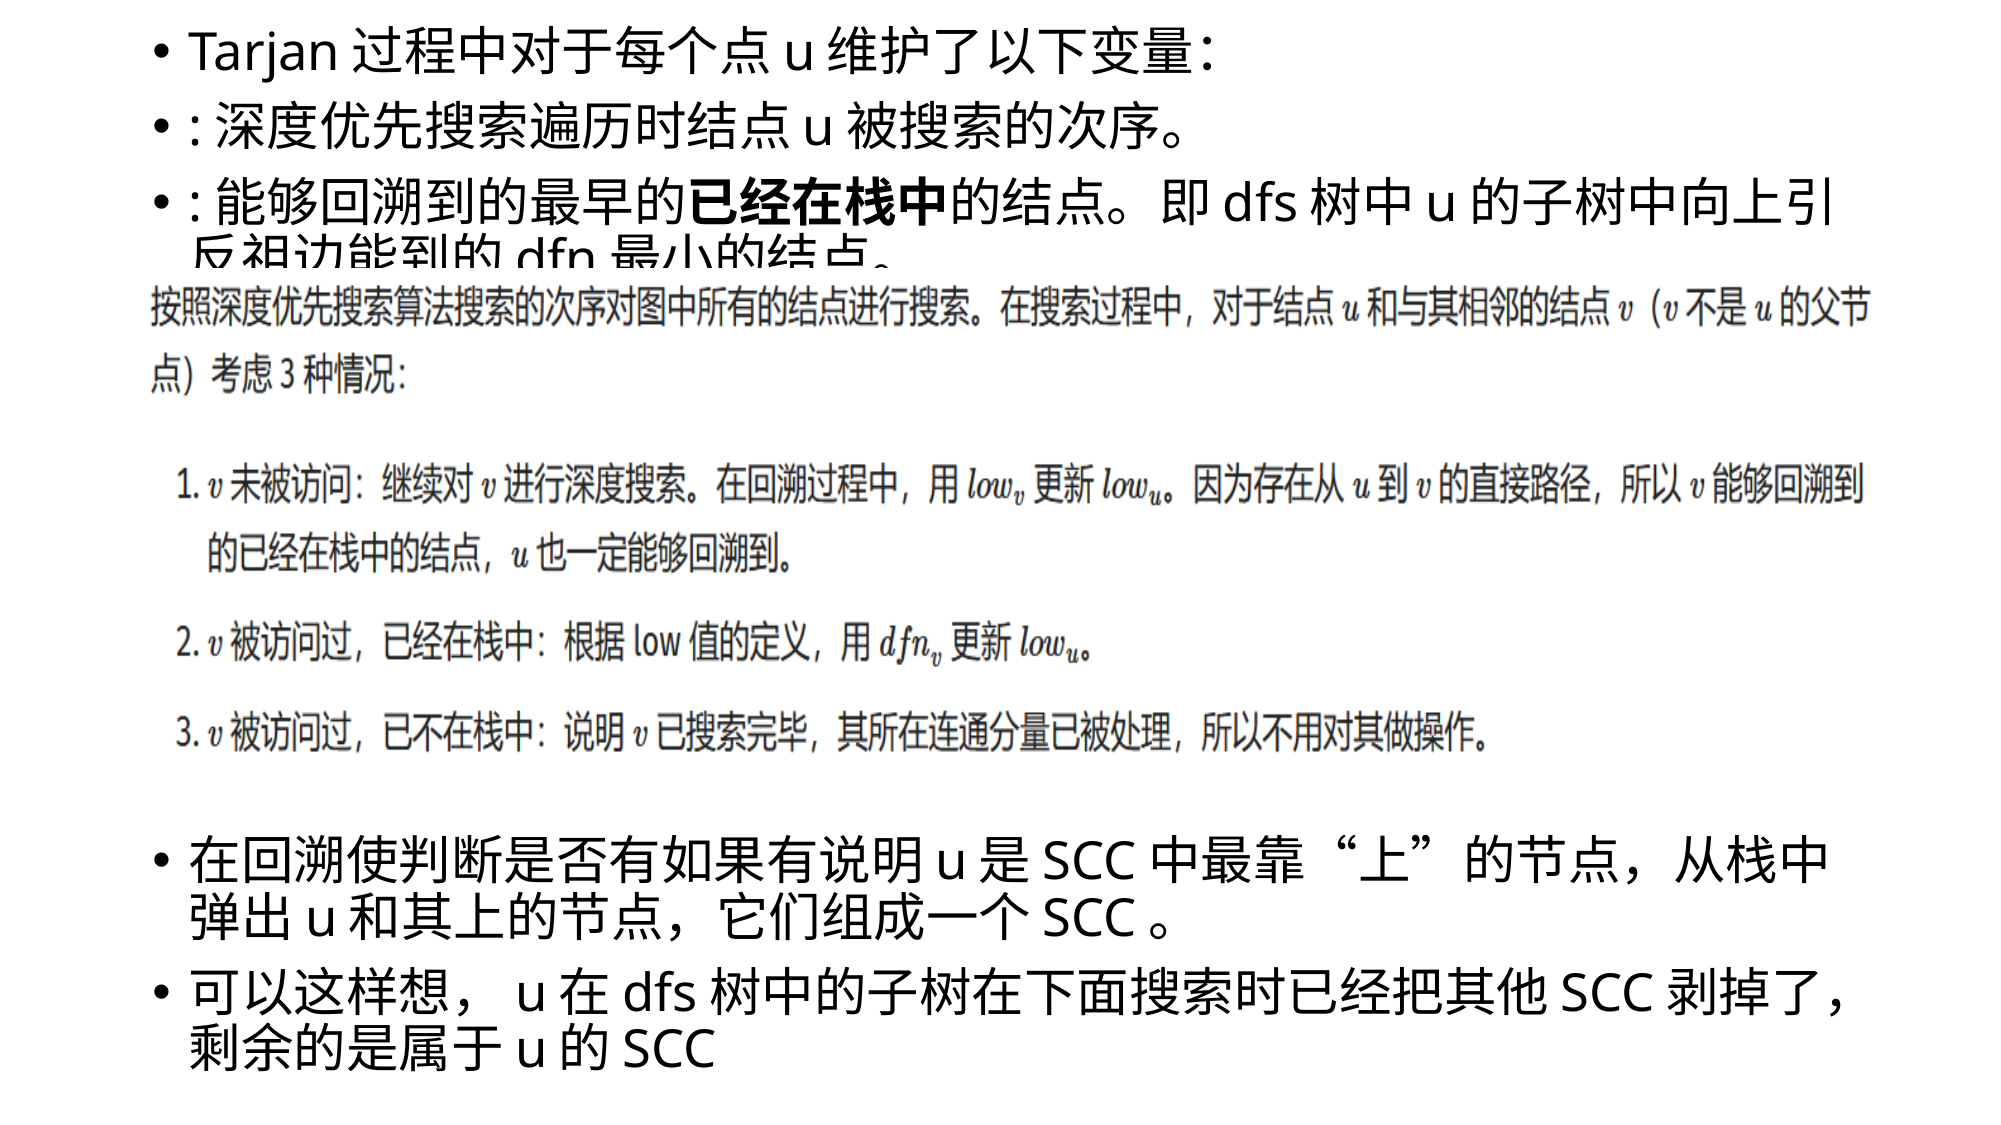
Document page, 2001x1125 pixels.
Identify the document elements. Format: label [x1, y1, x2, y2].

picture [137, 268, 1904, 782]
